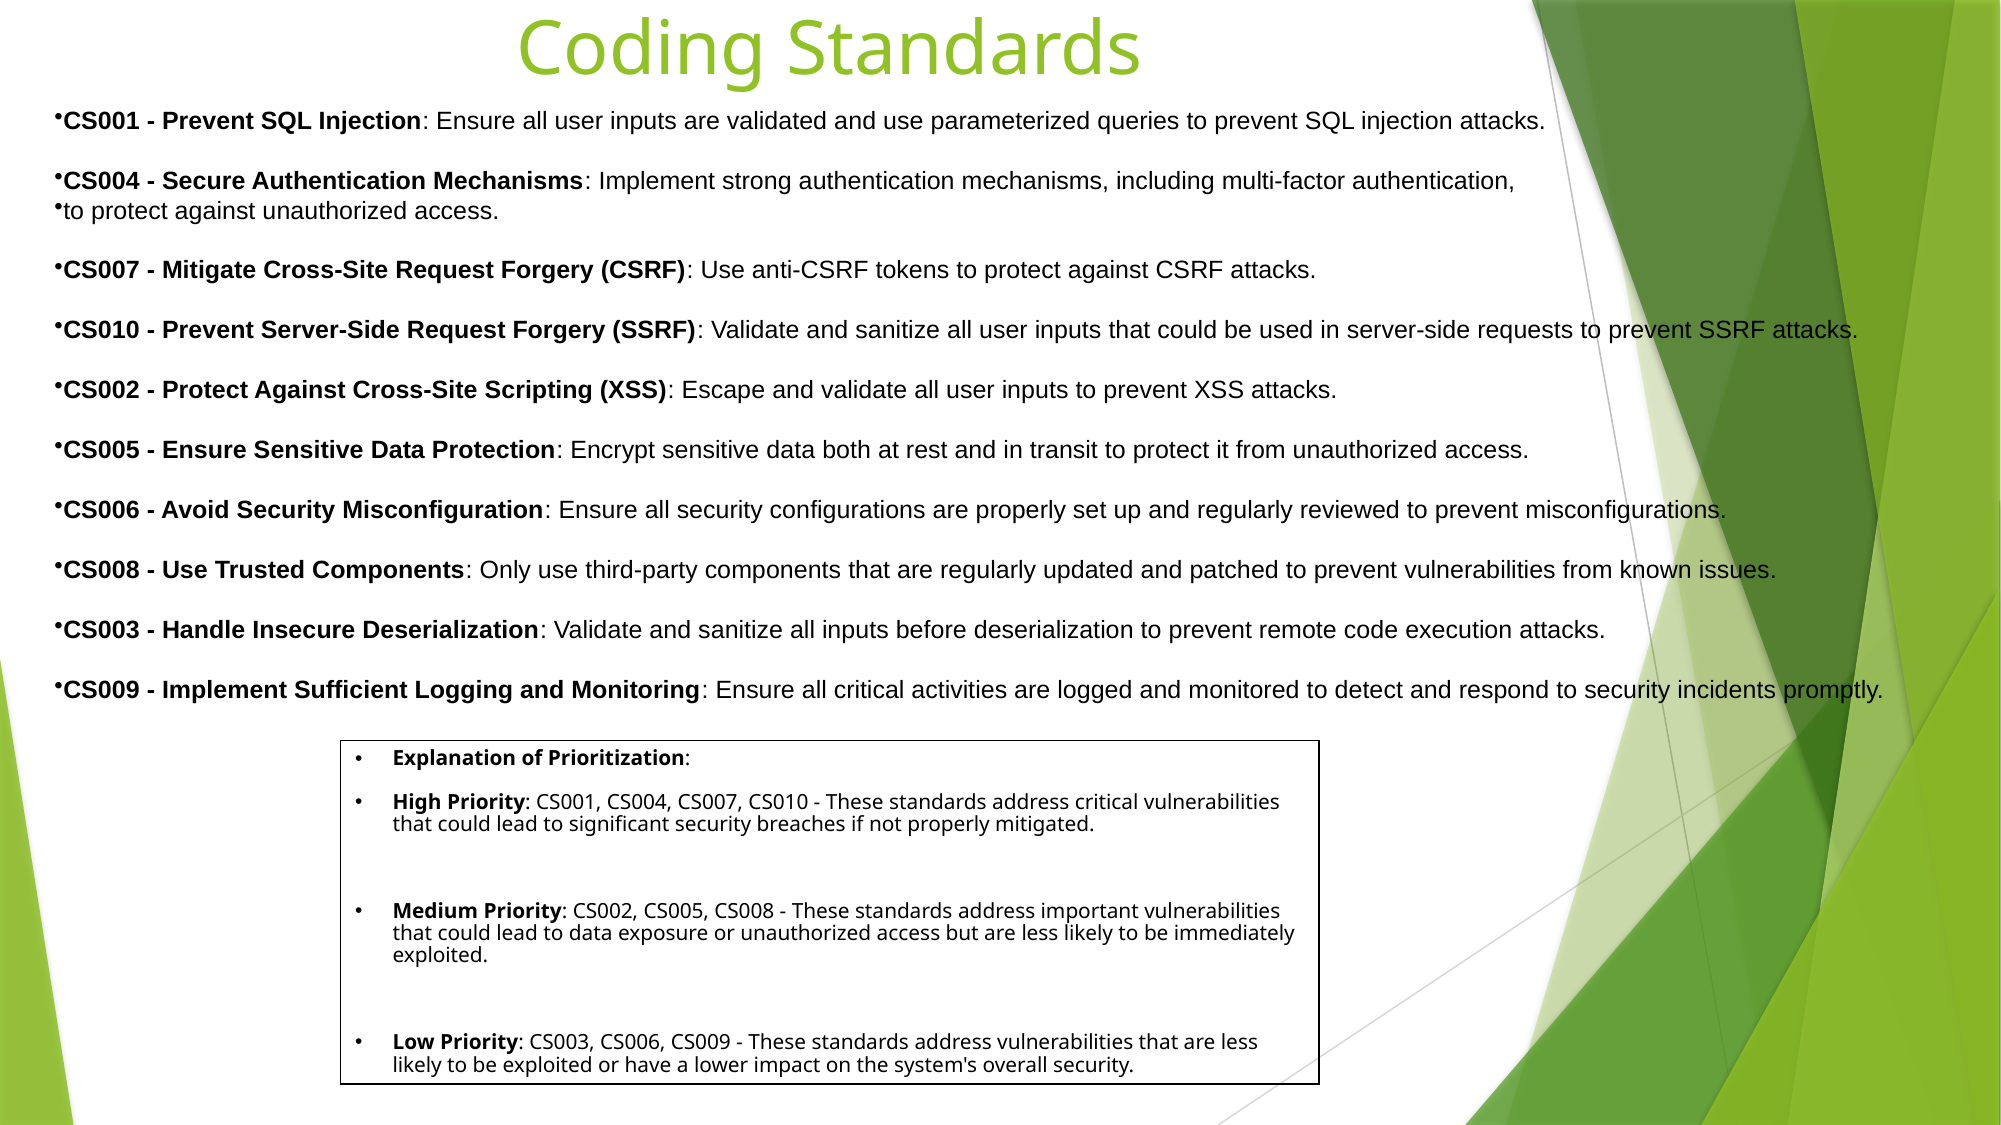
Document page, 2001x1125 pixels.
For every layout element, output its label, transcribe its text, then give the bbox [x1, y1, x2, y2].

text_box Explanation of Prioritization: High Priority: CS001, CS004, CS007, CS010 - These standards address critical vulnerabilities that could lead to significant security breaches if not properly mitigated. Medium Priority: CS002, CS005, CS008 - These standards address important vulnerabilities that could lead to data exposure or unauthorized access but are less likely to be immediately exploited. Low Priority: CS003, CS006, CS009 - These standards address vulnerabilities that are less likely to be exploited or have a lower impact on the system's overall security. [340, 740, 1319, 1084]
list CS001 - Prevent SQL Injection: Ensure all user inputs are validated and use parameterized queries to prevent SQL injection attacks. CS004 - Secure Authentication Mechanisms: Implement strong authentication mechanisms, including multi-factor authentication, to protect against unauthorized access. CS007 - Mitigate Cross-Site Request Forgery (CSRF): Use anti-CSRF tokens to protect against CSRF attacks. CS010 - Prevent Server-Side Request Forgery (SSRF): Validate and sanitize all user inputs that could be used in server-side requests to prevent SSRF attacks. CS002 - Protect Against Cross-Site Scripting (XSS): Escape and validate all user inputs to prevent XSS attacks. CS005 - Ensure Sensitive Data Protection: Encrypt sensitive data both at rest and in transit to protect it from unauthorized access. CS006 - Avoid Security Misconfiguration: Ensure all security configurations are properly set up and regularly reviewed to prevent misconfigurations. CS008 - Use Trusted Components: Only use third-party components that are regularly updated and patched to prevent vulnerabilities from known issues. CS003 - Handle Insecure Deserialization: Validate and sanitize all inputs before deserialization to prevent remote code execution attacks. CS009 - Implement Sufficient Logging and Monitoring: Ensure all critical activities are logged and monitored to detect and respond to security incidents promptly. [39, 77, 1913, 731]
title Coding Standards [124, 0, 1535, 77]
